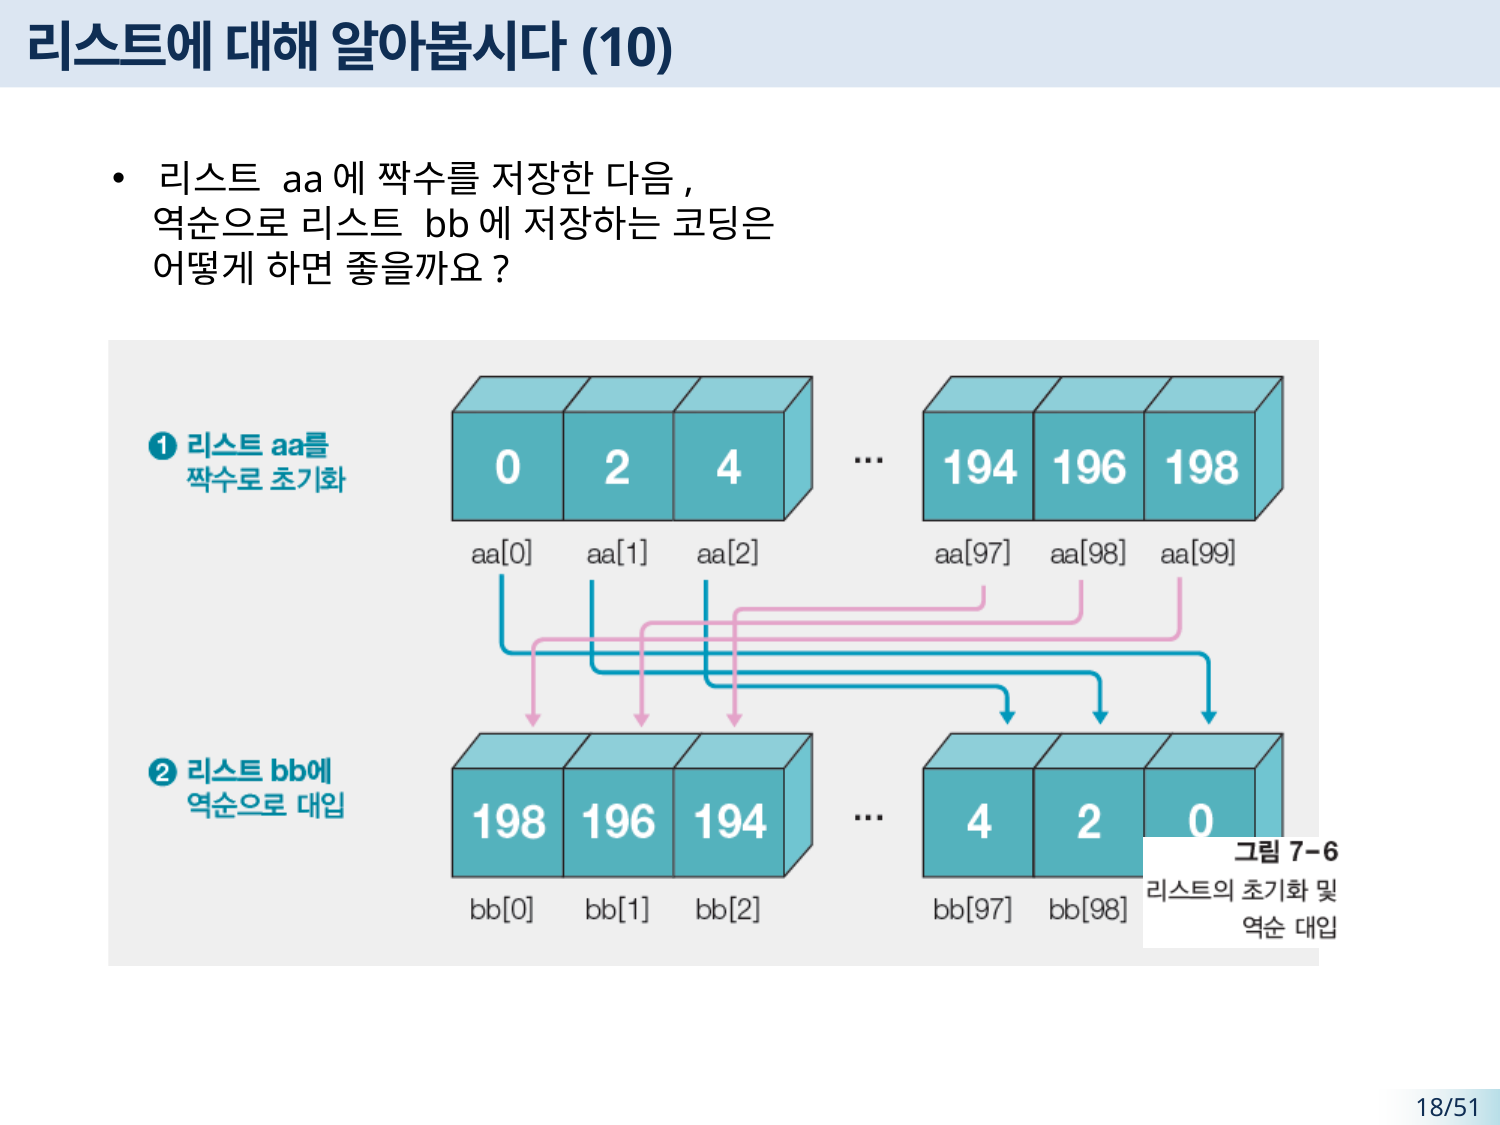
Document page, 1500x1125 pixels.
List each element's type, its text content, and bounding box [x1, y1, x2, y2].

picture [1143, 837, 1344, 948]
title 리스트에 대해 알아봅시다(10) [10, 5, 1288, 84]
text_box 리스트 aa에 짝수를 저장한 다음, 역순으로 리스트 bb에 저장하는 코딩은 어떻게 하면 좋을까요? [97, 147, 802, 298]
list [107, 340, 1319, 967]
